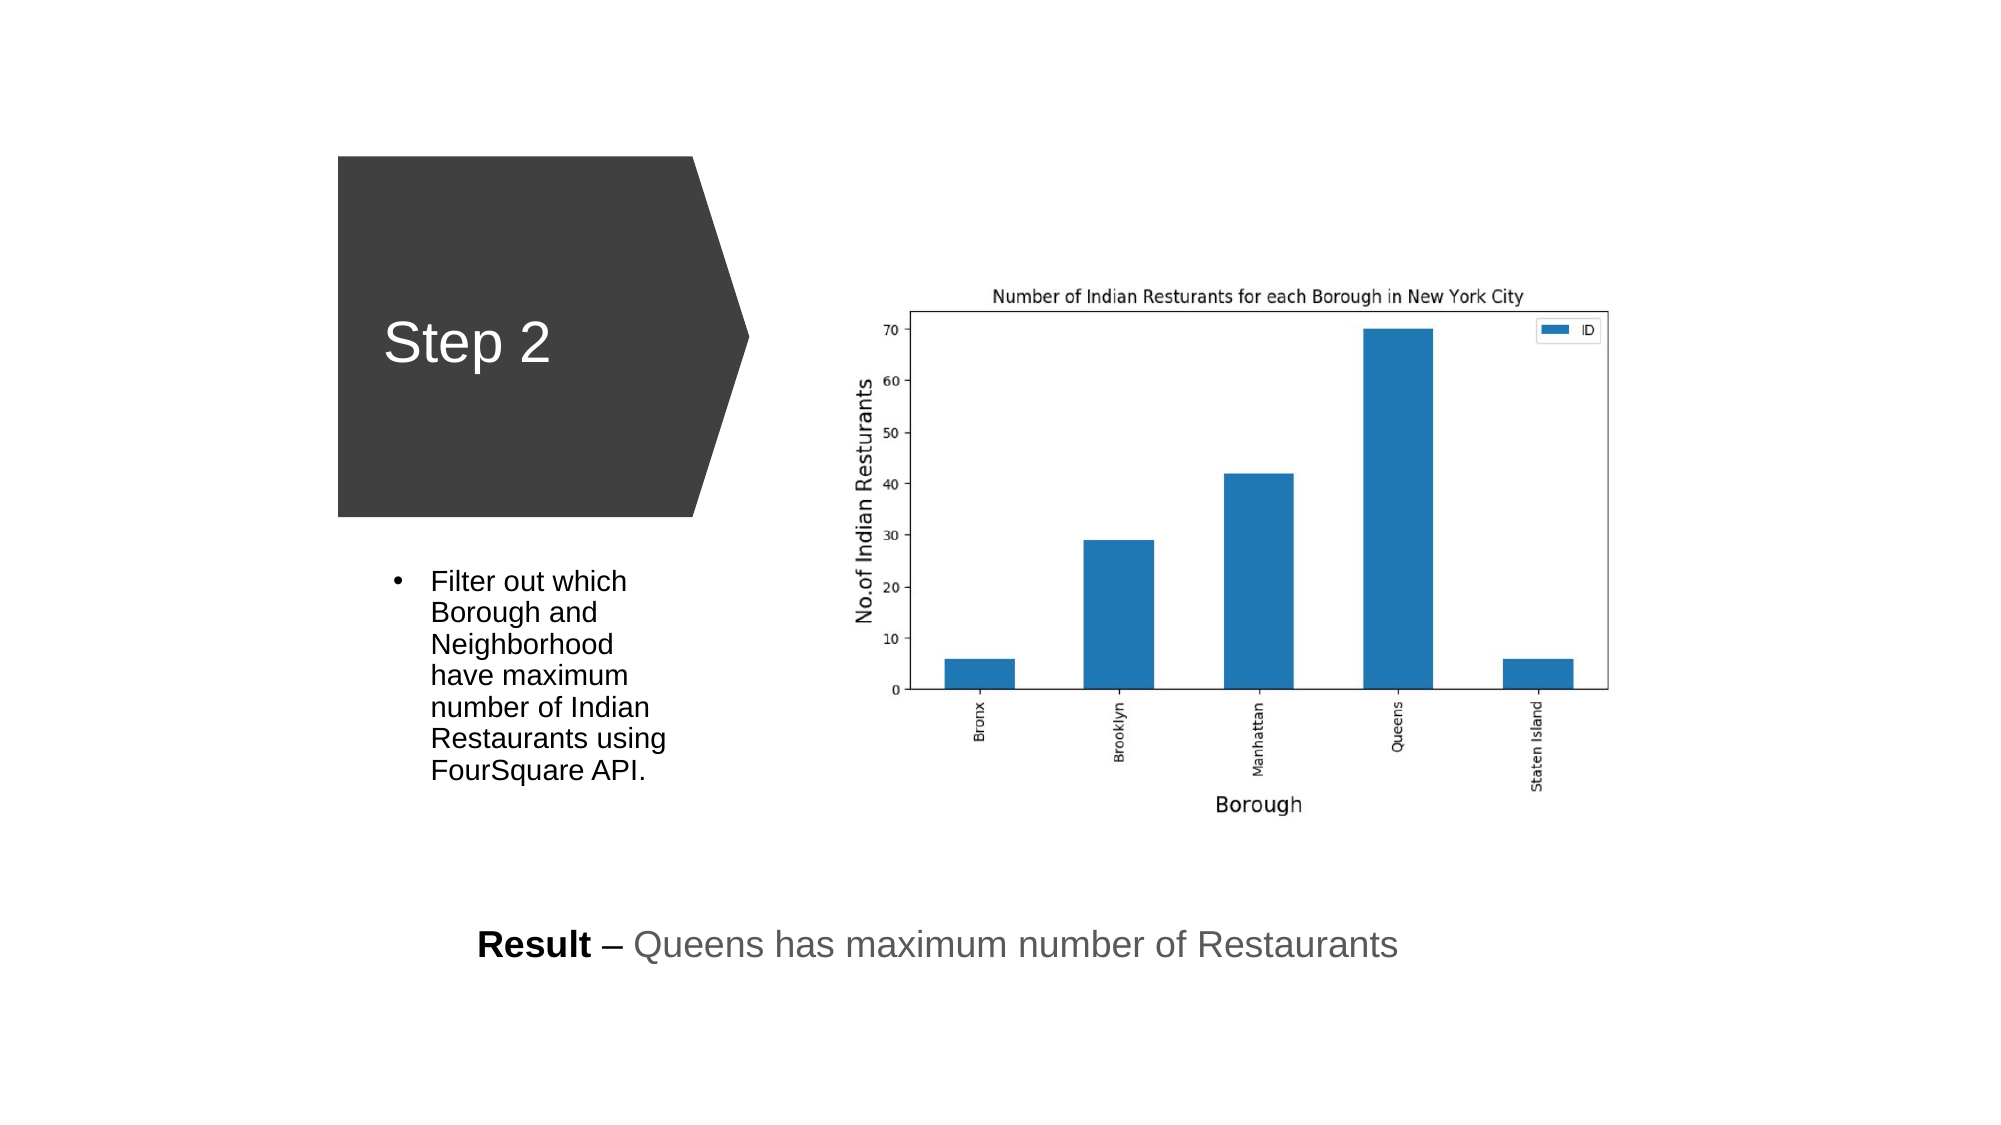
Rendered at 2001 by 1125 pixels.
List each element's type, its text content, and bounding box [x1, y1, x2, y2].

text_box Filter out which Borough and Neighborhood have maximum number of Indian Restaurants using FourSquare API. [368, 558, 698, 957]
picture [823, 280, 1674, 825]
text_box Step 2 [368, 197, 698, 490]
text_box [336, 154, 752, 520]
text_box Result – Queens has maximum number of Restaurants [462, 912, 1500, 973]
